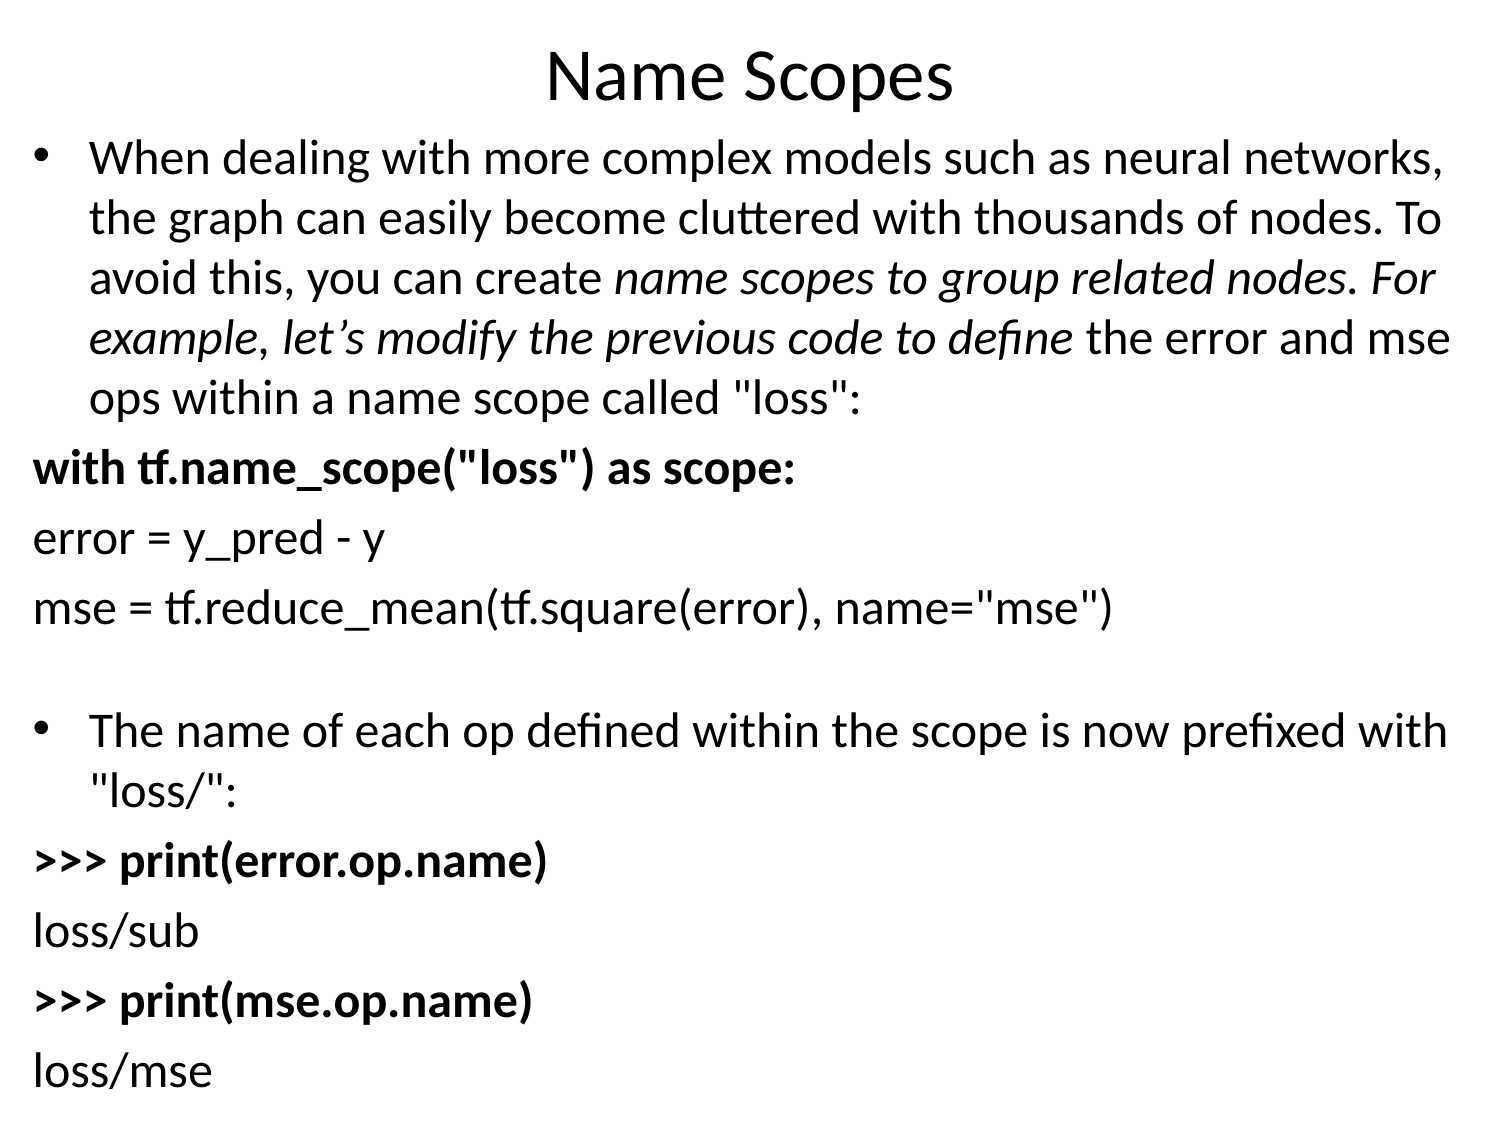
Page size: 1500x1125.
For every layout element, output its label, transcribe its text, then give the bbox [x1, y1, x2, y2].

title Name Scopes [75, 0, 1425, 117]
list When dealing with more complex models such as neural networks, the graph can easily become cluttered with thousands of nodes. To avoid this, you can create name scopes to group related nodes. For example, let’s modify the previous code to define the error and mse ops within a name scope called "loss": with tf.name_scope("loss") as scope: error = y_pred - y mse = tf.reduce_mean(tf.square(error), name="mse") The name of each op defined within the scope is now prefixed with "loss/": >>> print(error.op.name) loss/sub >>> print(mse.op.name) loss/mse [17, 117, 1500, 1113]
